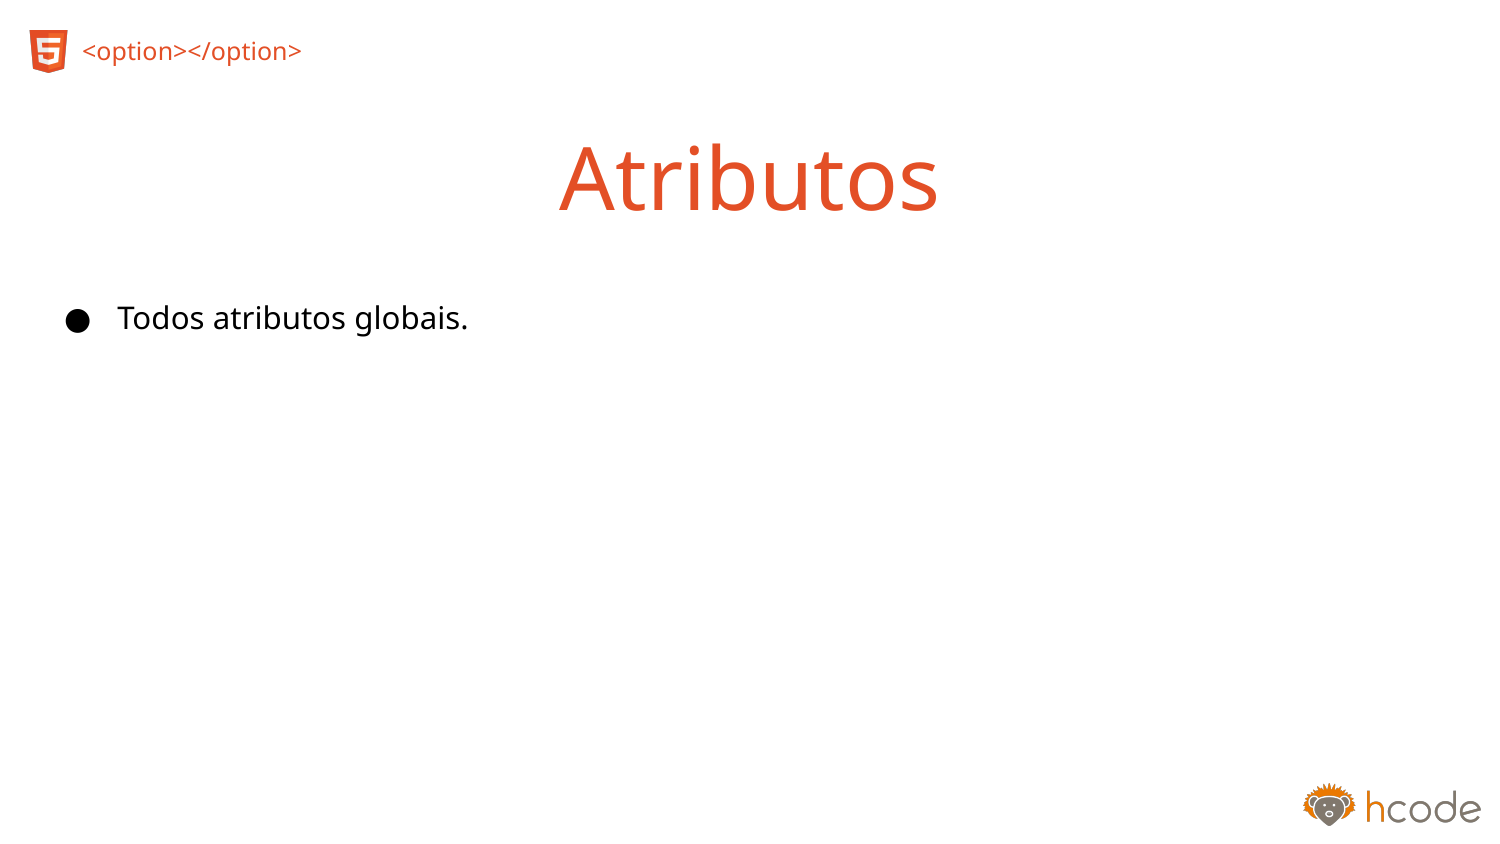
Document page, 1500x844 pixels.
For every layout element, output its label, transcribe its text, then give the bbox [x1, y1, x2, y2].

picture [27, 30, 70, 73]
picture [1303, 783, 1482, 827]
text_box Atributos [107, 108, 1393, 237]
text_box <option></option> [67, 20, 1445, 84]
text_box Todos atributos globais. [27, 264, 1471, 755]
